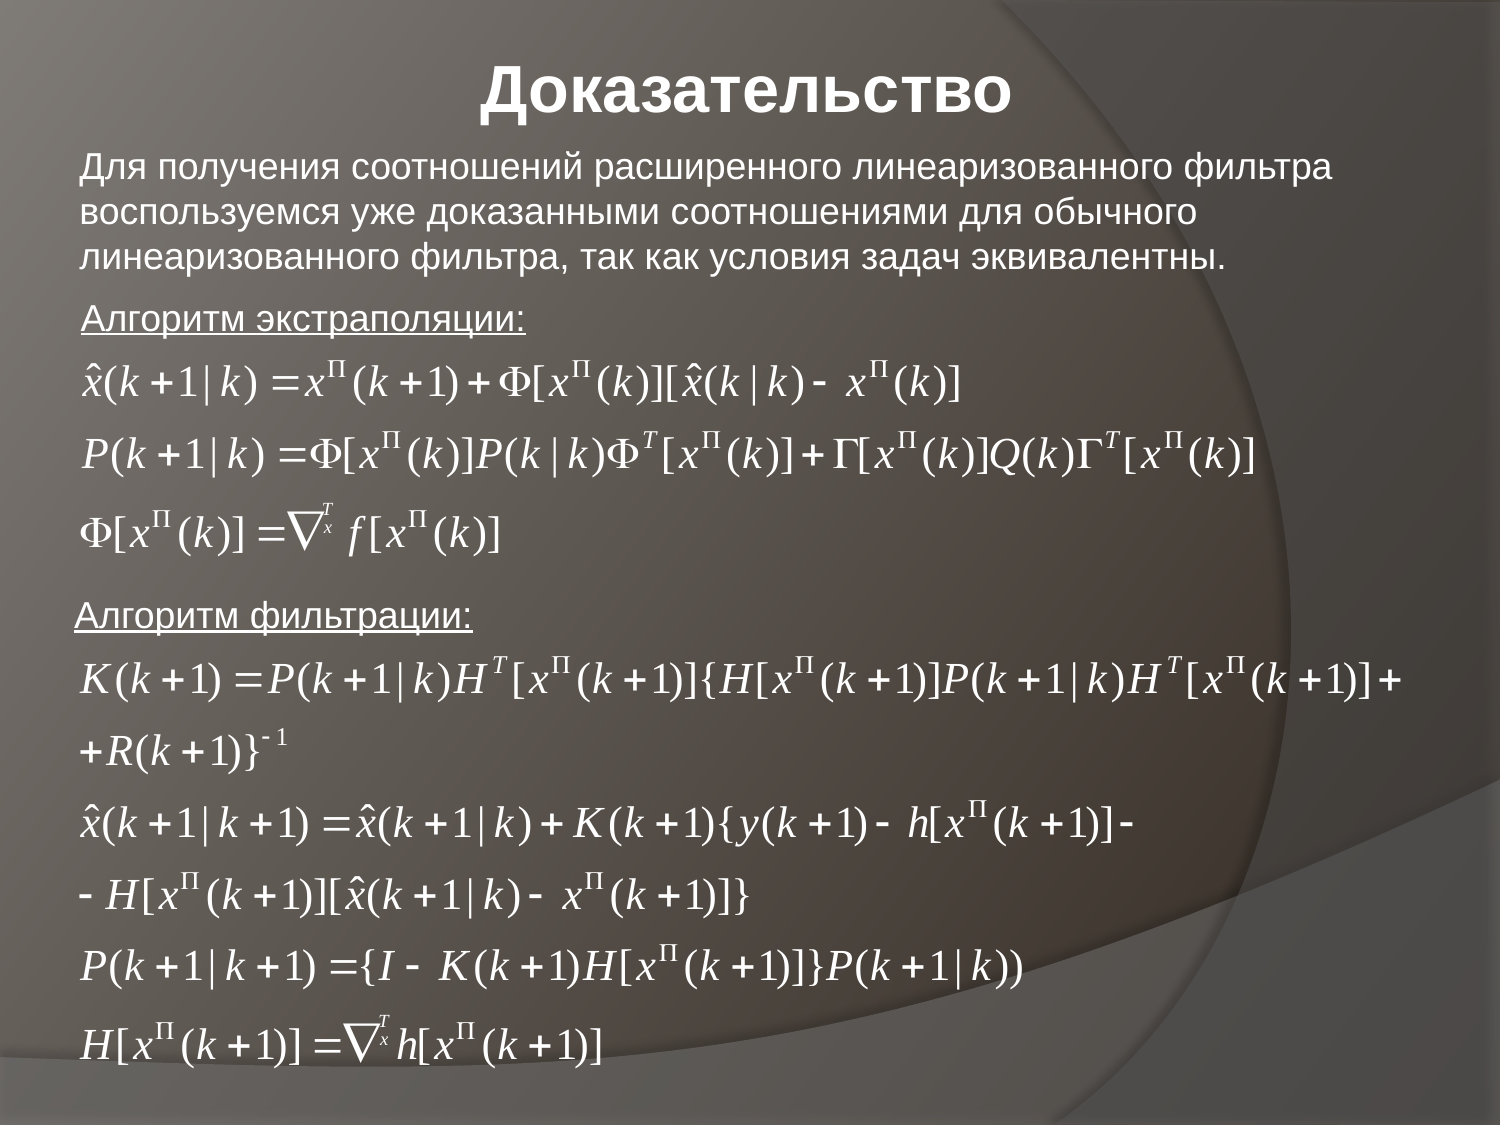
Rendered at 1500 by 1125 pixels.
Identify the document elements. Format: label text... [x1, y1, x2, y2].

text_box Алгоритм экстраполяции: [65, 286, 542, 342]
text_box Алгоритм фильтрации: [59, 583, 488, 644]
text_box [73, 346, 1263, 566]
text_box Для получения соотношений расширенного линеаризованного фильтра воспользуемся уже доказанными соотношениями для обычного линеаризованного фильтра, так как условия задач эквивалентны. [64, 134, 1348, 285]
text_box Доказательство [465, 38, 1029, 134]
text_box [71, 643, 1412, 1080]
